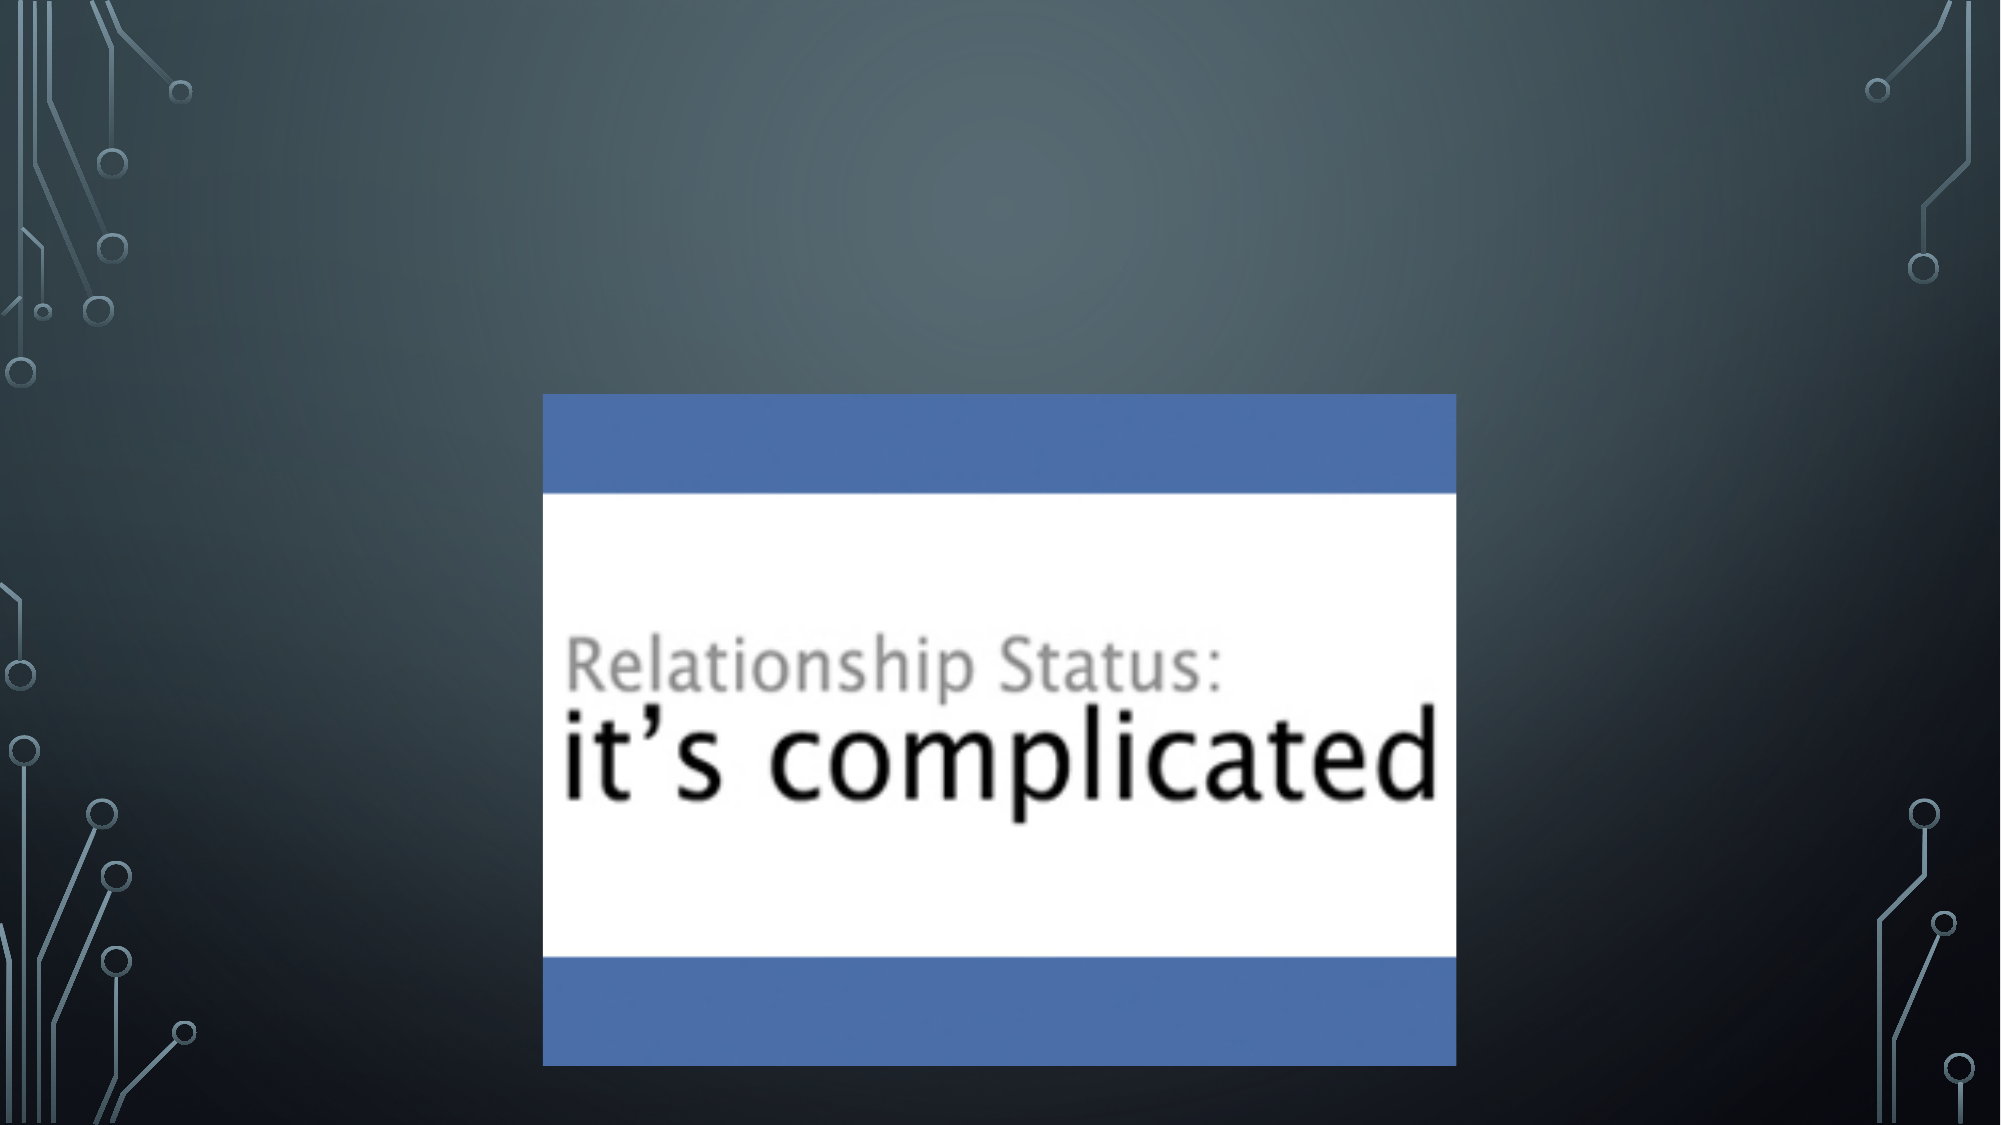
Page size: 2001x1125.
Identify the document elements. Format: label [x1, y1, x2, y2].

list [542, 394, 1457, 1066]
